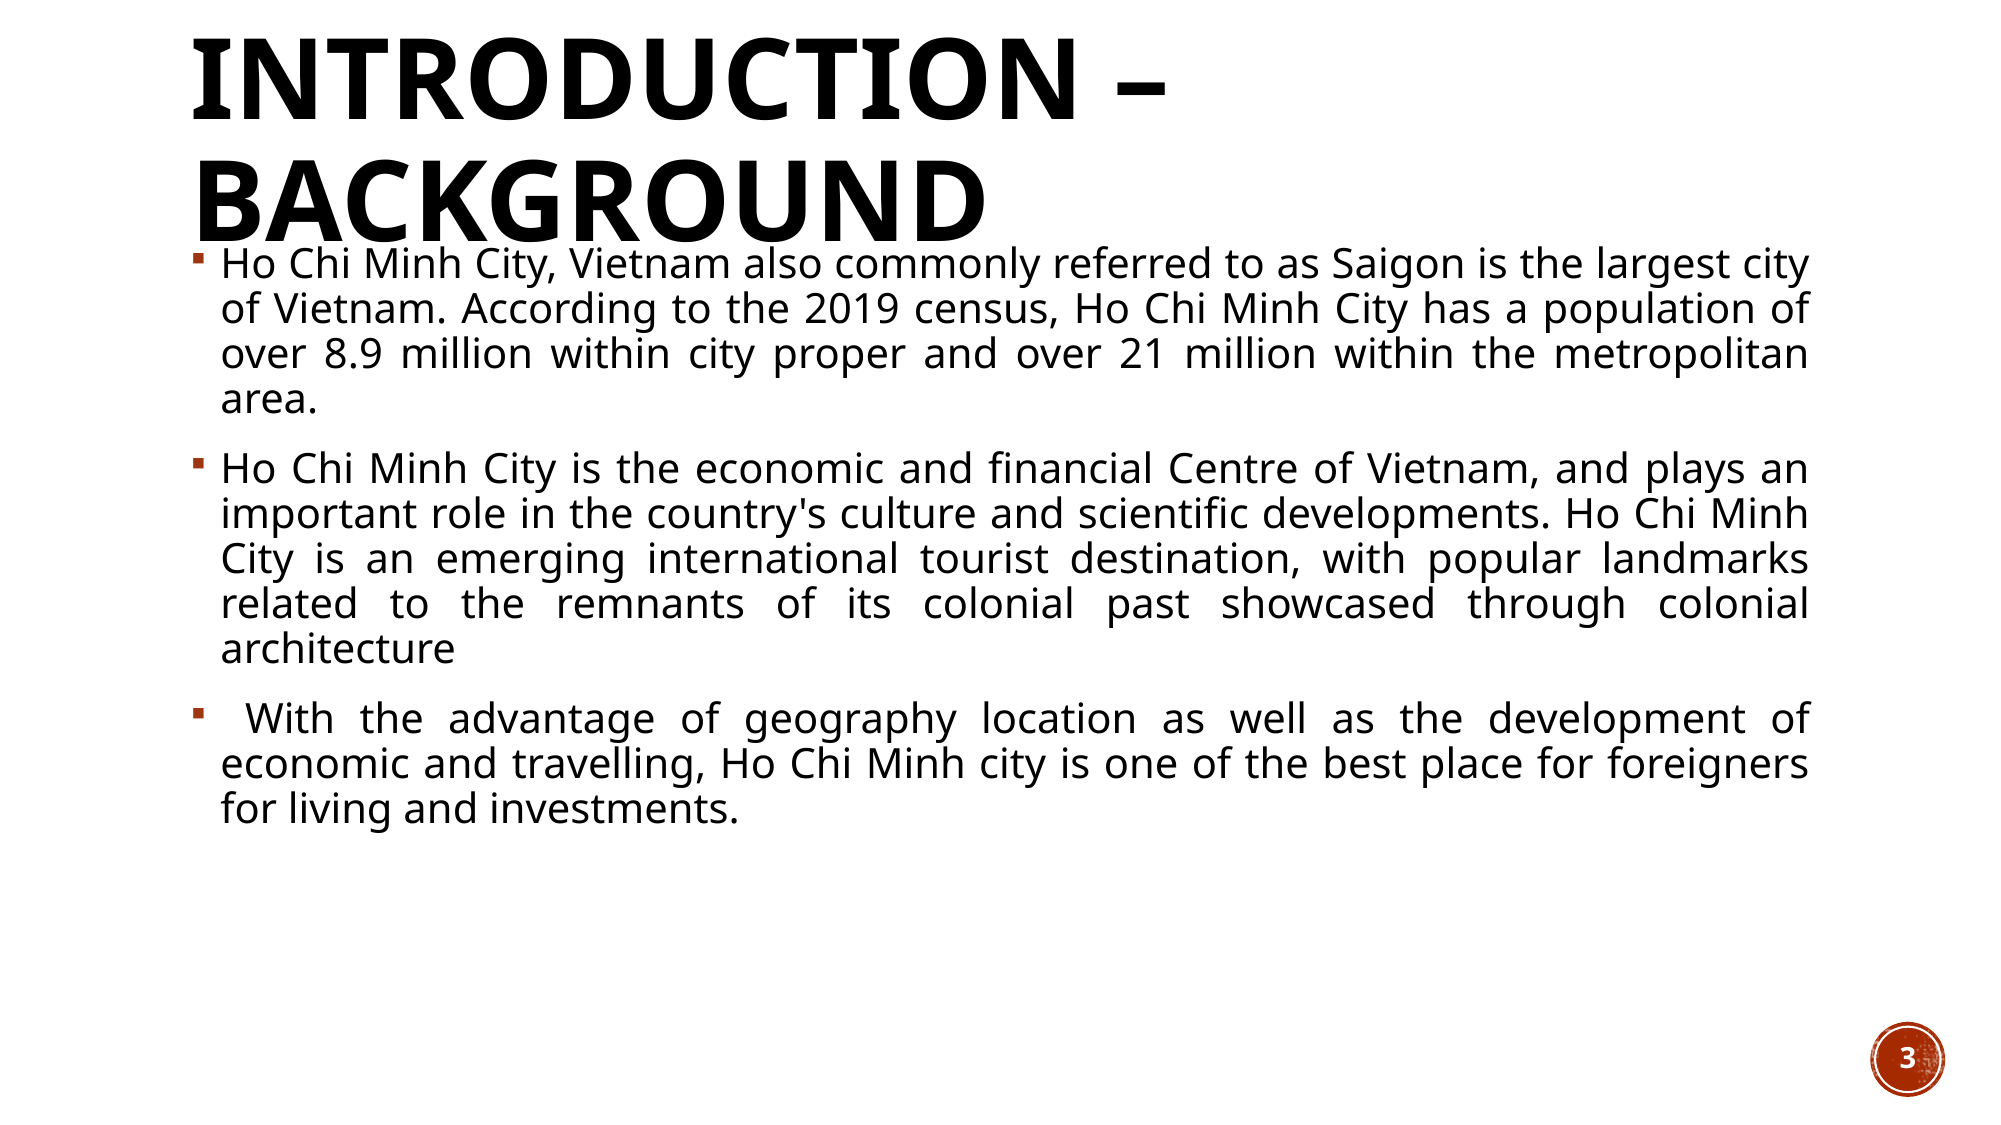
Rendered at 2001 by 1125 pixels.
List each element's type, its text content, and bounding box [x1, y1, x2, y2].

slide_number 3 [1855, 1028, 1961, 1089]
list Ho Chi Minh City, Vietnam also commonly referred to as Saigon is the largest city of Vietnam. According to the 2019 census, Ho Chi Minh City has a population of over 8.9 million within city proper and over 21 million within the metropolitan area. Ho Chi Minh City is the economic and financial Centre of Vietnam, and plays an important role in the country's culture and scientific developments. Ho Chi Minh City is an emerging international tourist destination, with popular landmarks related to the remnants of its colonial past showcased through colonial architecture With the advantage of geography location as well as the development of economic and travelling, Ho Chi Minh city is one of the best place for foreigners for living and investments. [175, 235, 1826, 900]
title INTRODUCTION – BACKGROUND [175, 79, 1826, 235]
